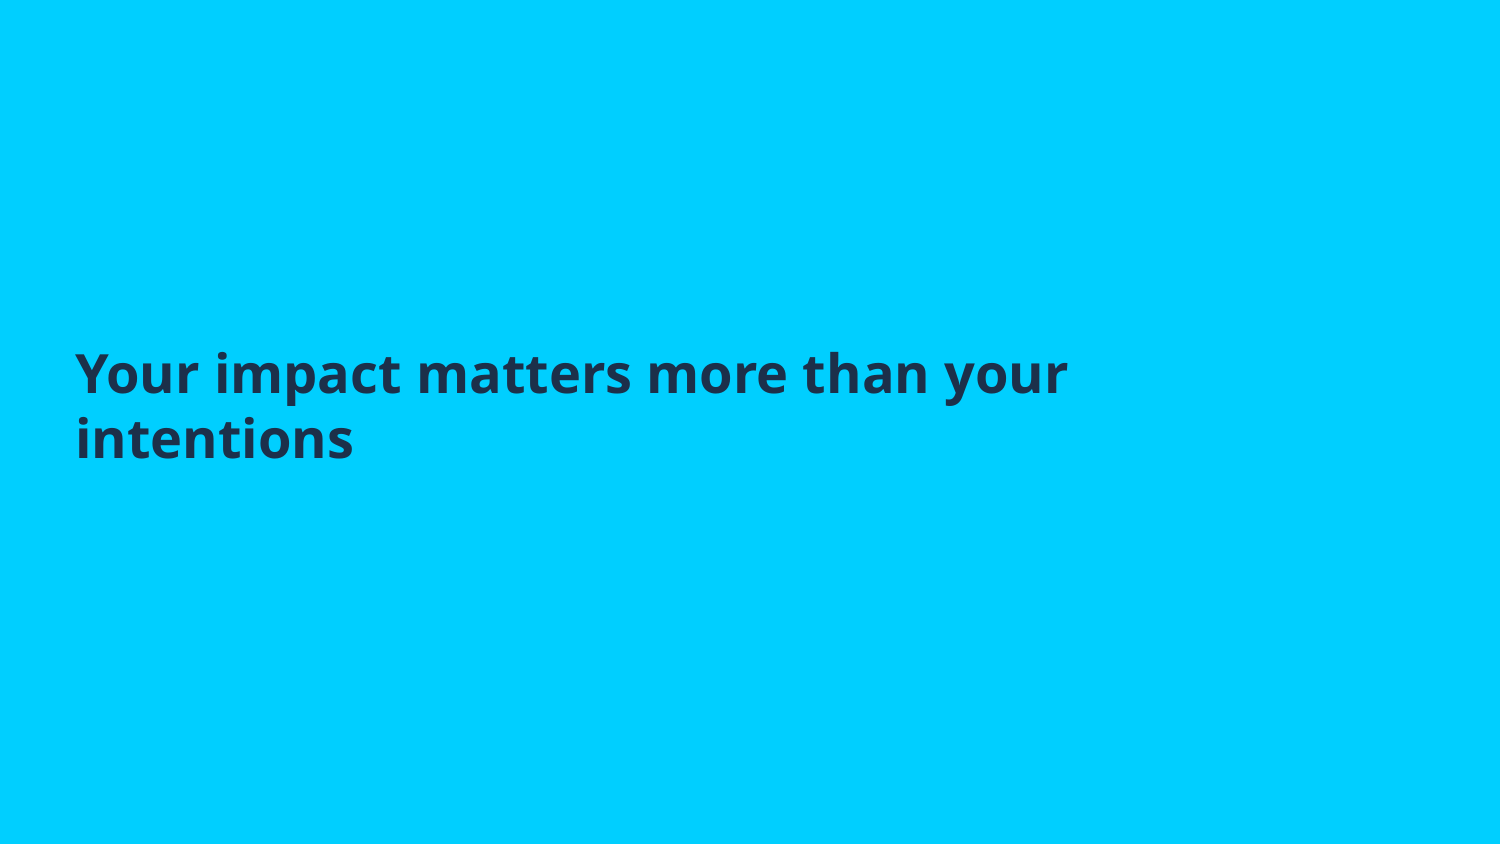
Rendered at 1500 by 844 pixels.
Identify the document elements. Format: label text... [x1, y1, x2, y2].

title Your impact matters more than your intentions [75, 215, 1301, 594]
